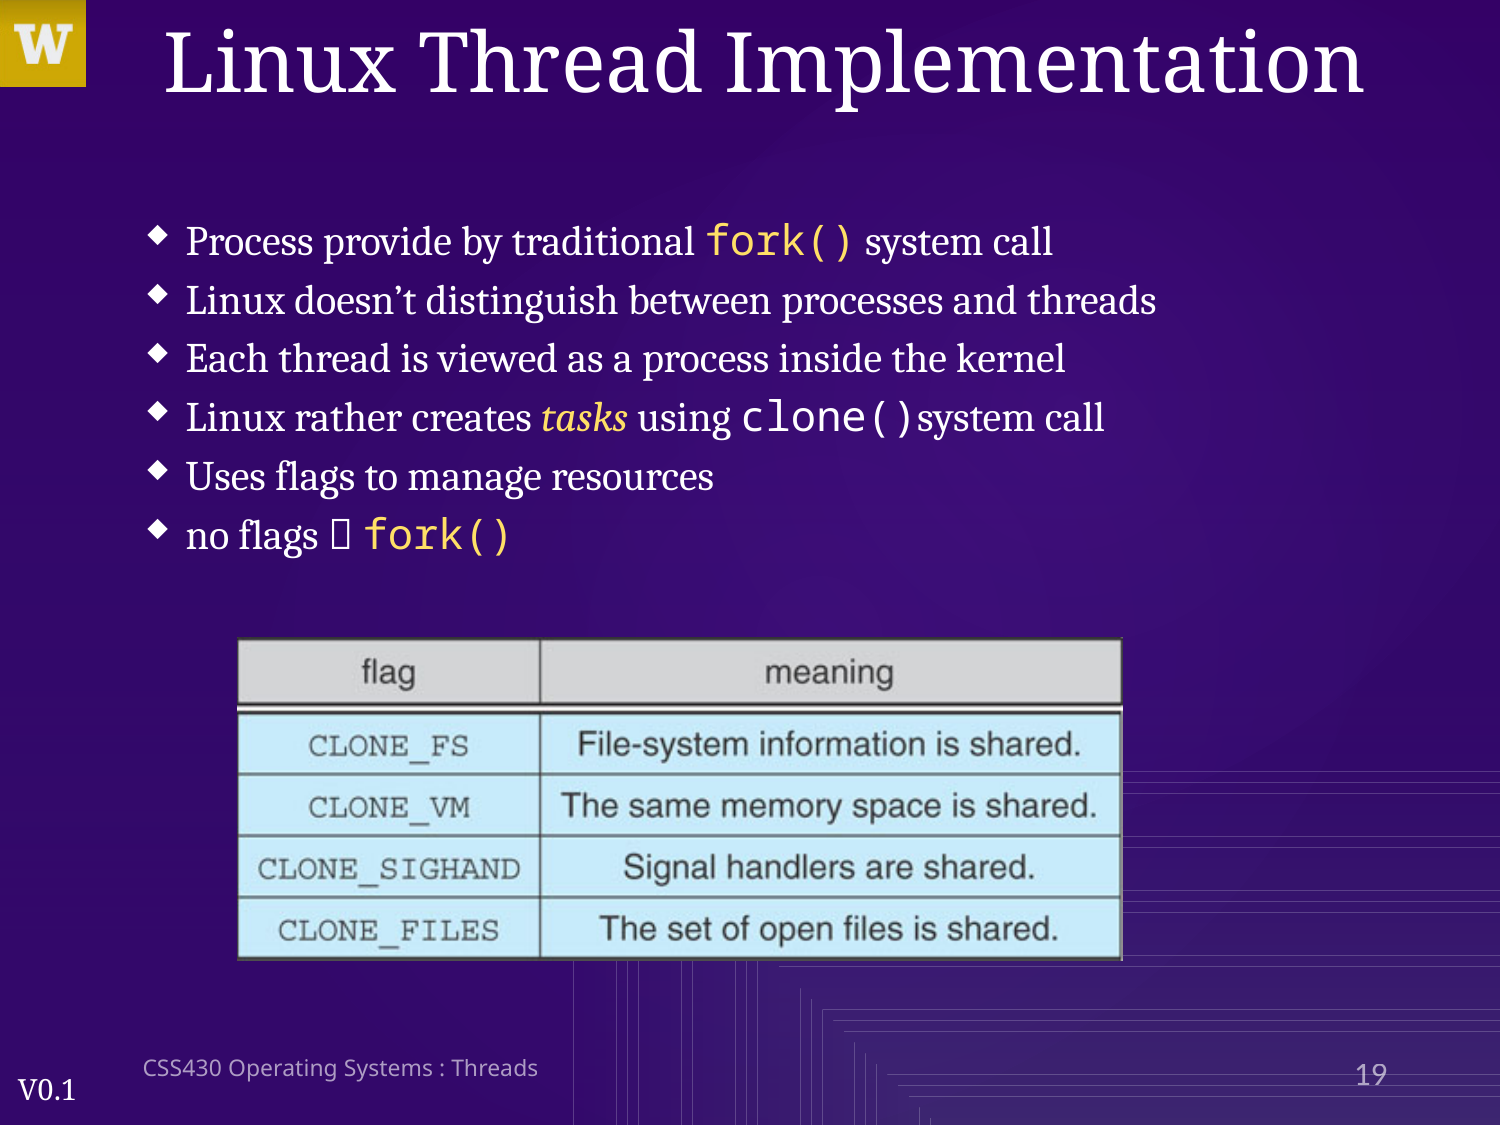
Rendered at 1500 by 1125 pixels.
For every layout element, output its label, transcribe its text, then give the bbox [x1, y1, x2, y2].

slide_number 19 [1235, 1039, 1403, 1100]
footer CSS430 Operating Systems : Threads [127, 1039, 885, 1100]
picture [0, 0, 86, 87]
picture [236, 637, 1124, 961]
list Process provide by traditional fork() system call Linux doesn’t distinguish between processes and threads Each thread is viewed as a process inside the kernel Linux rather creates tasks using clone()system call Uses flags to manage resources no flags  fork() [127, 204, 1318, 567]
title Linux Thread Implementation [127, 0, 1403, 119]
